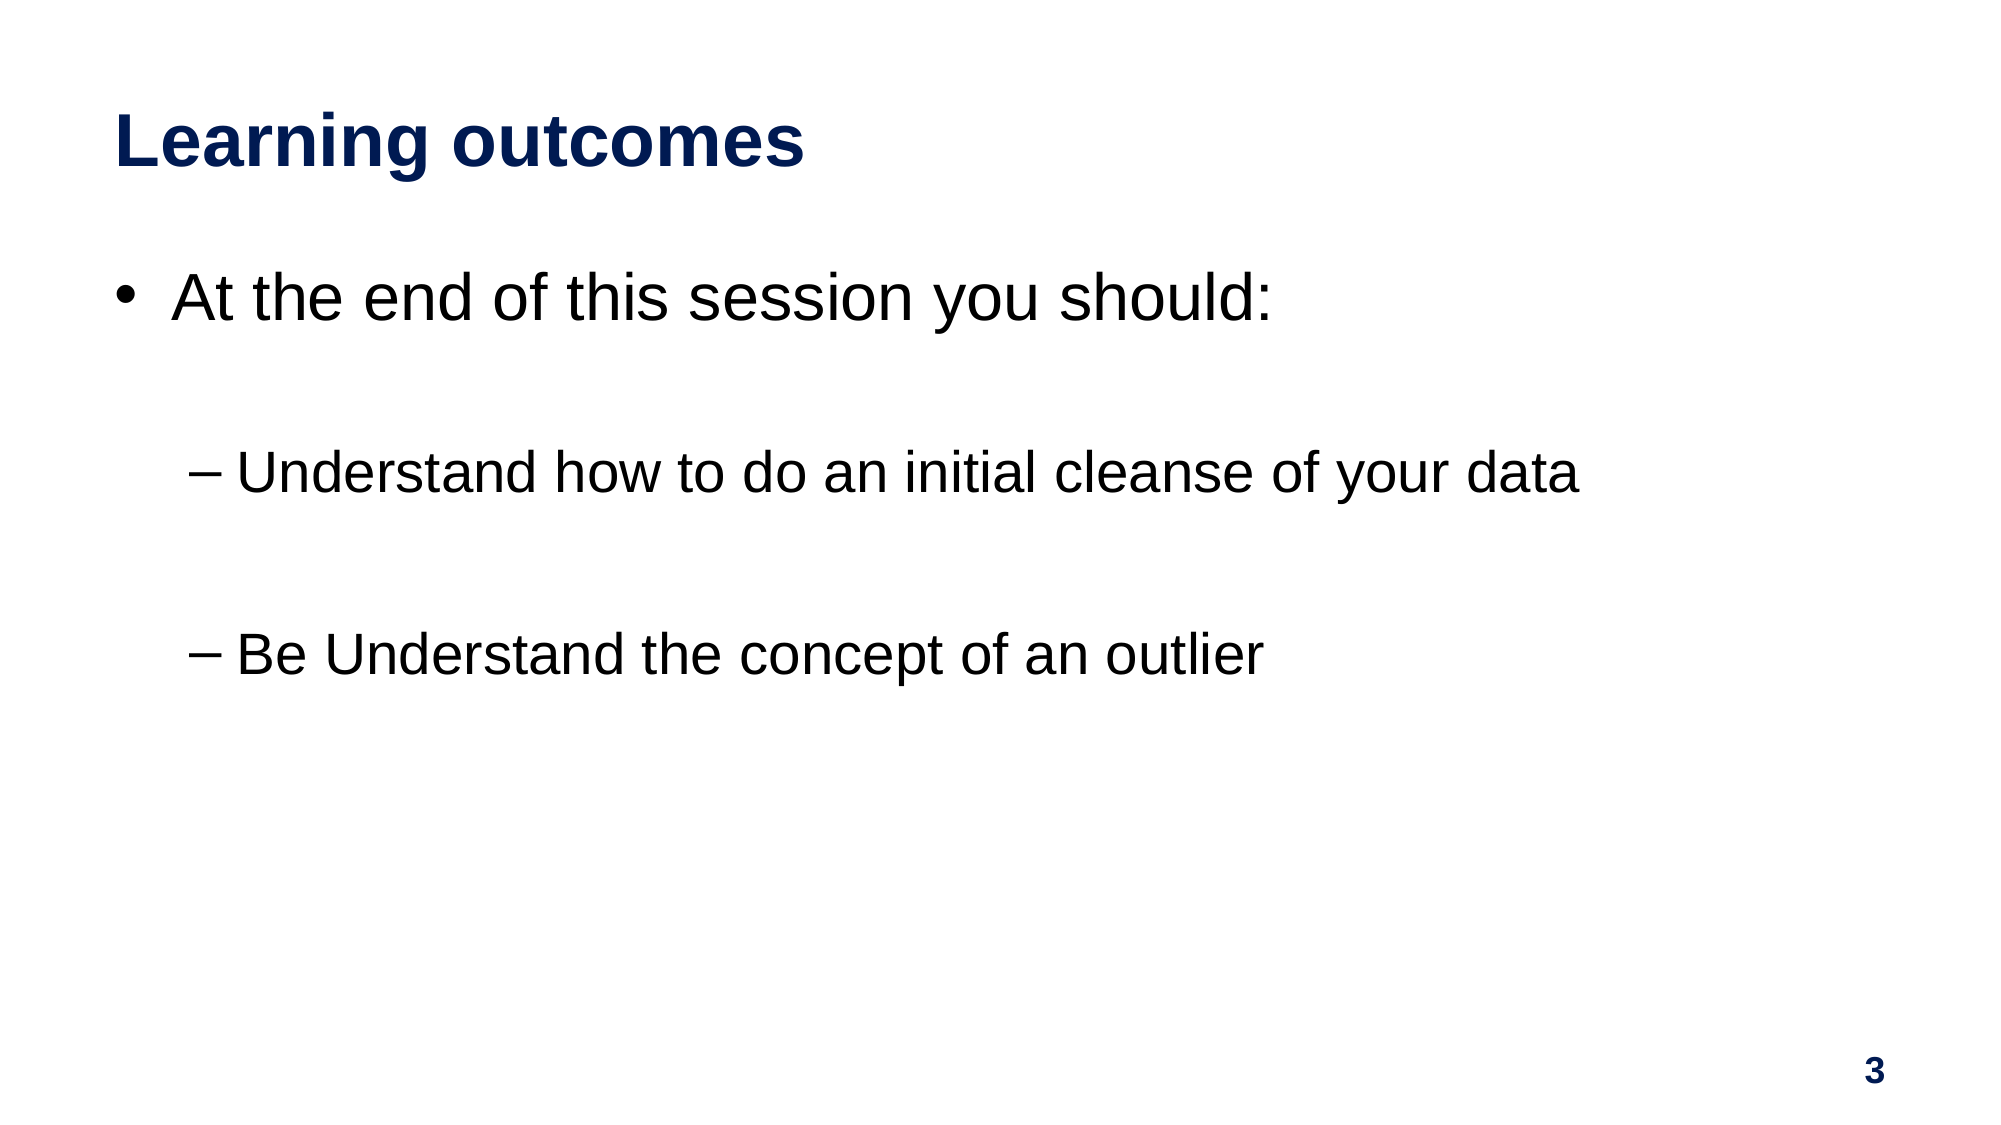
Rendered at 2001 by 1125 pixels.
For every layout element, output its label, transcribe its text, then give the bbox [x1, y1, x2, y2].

list At the end of this session you should: Understand how to do an initial cleanse of your data Be Understand the concept of an outlier [99, 245, 1900, 1013]
title Learning outcomes [99, 63, 1900, 209]
slide_number 3 [1800, 1038, 1900, 1099]
